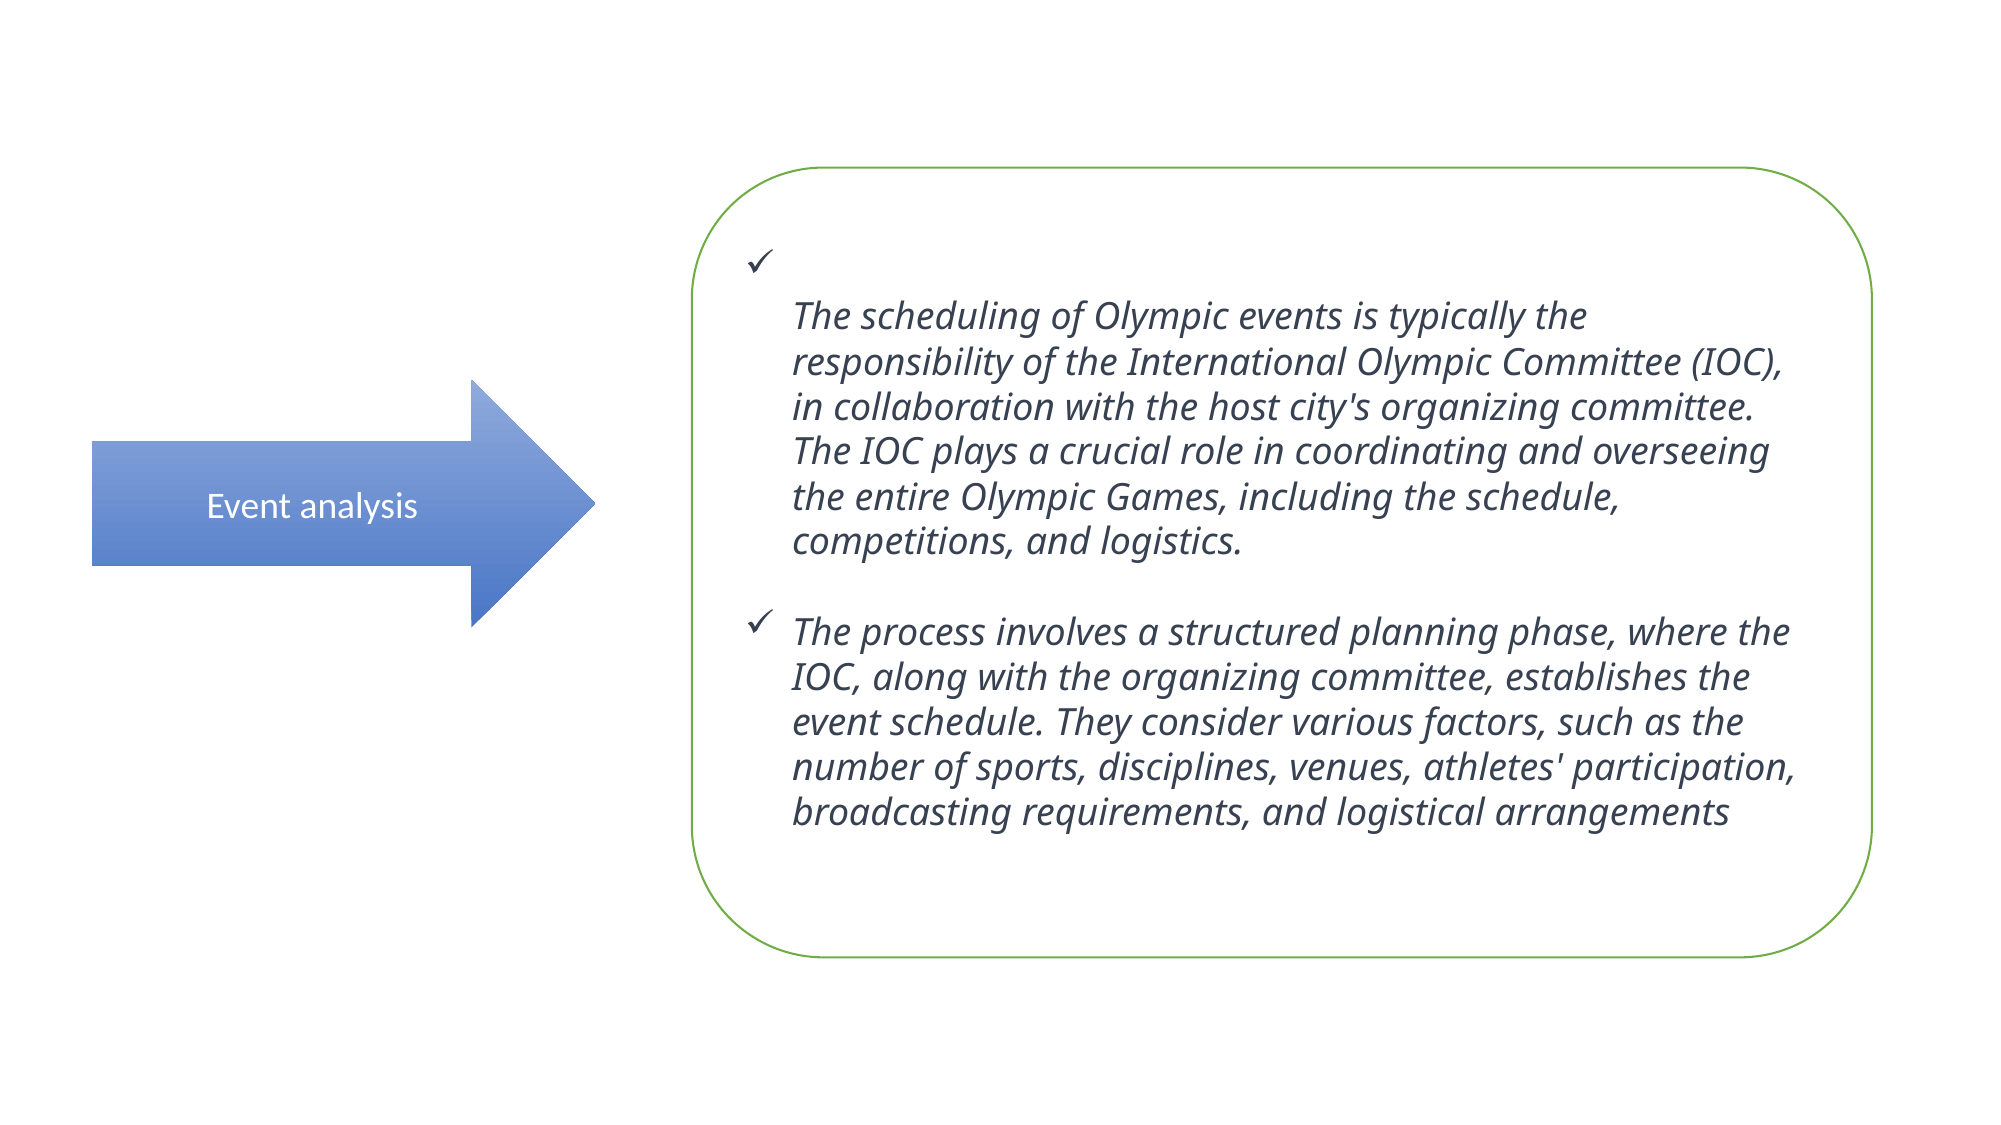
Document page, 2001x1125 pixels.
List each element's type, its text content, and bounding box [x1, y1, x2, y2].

text_box Event analysis [91, 379, 596, 628]
text_box The scheduling of Olympic events is typically the responsibility of the International Olympic Committee (IOC), in collaboration with the host city's organizing committee. The IOC plays a crucial role in coordinating and overseeing the entire Olympic Games, including the schedule, competitions, and logistics. The process involves a structured planning phase, where the IOC, along with the organizing committee, establishes the event schedule. They consider various factors, such as the number of sports, disciplines, venues, athletes' participation, broadcasting requirements, and logistical arrangements [690, 166, 1873, 959]
